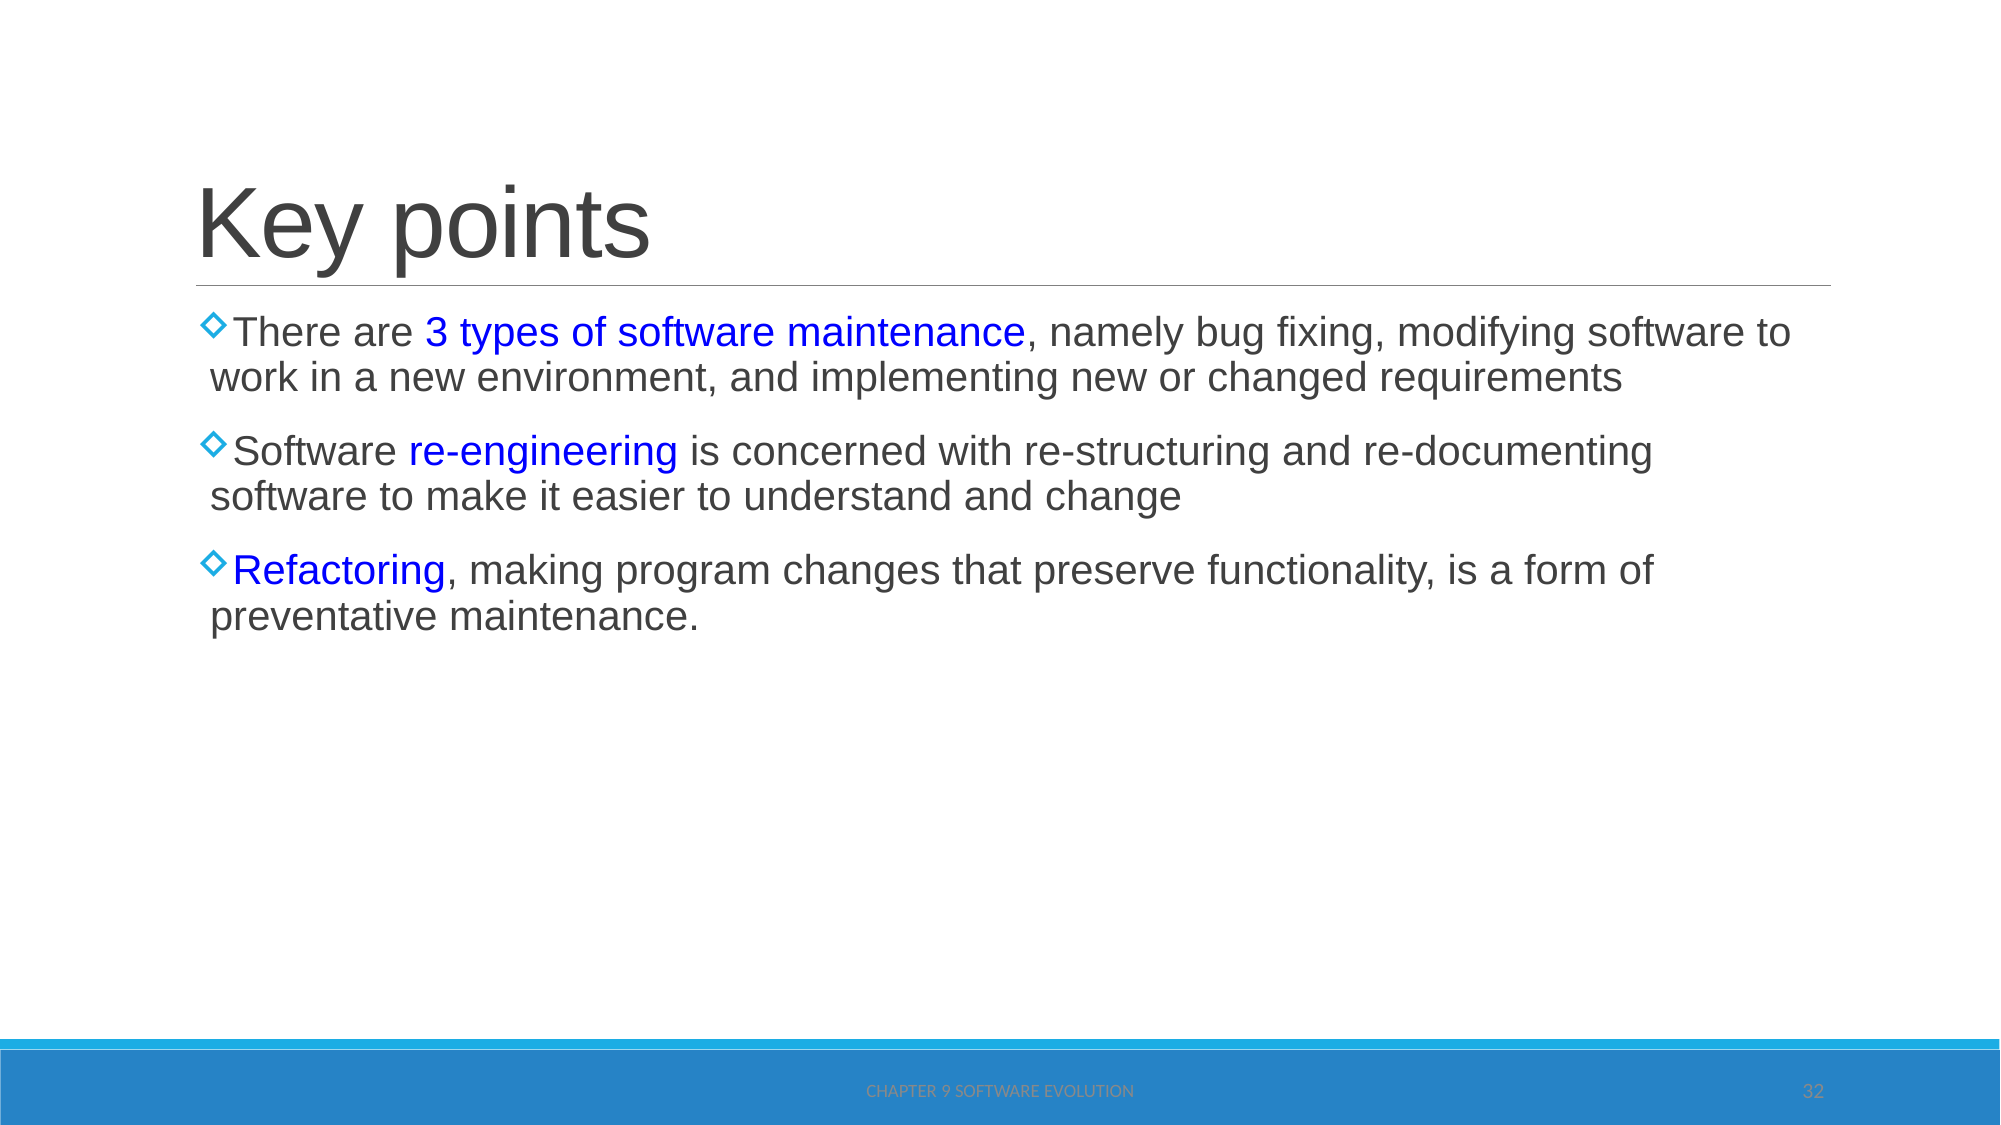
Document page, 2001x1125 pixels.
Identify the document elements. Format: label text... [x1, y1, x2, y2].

list There are 3 types of software maintenance, namely bug fixing, modifying software to work in a new environment, and implementing new or changed requirements Software re-engineering is concerned with re-structuring and re-documenting software to make it easier to understand and change Refactoring, making program changes that preserve functionality, is a form of preventative maintenance. [180, 302, 1830, 963]
title Key points [180, 47, 1830, 285]
slide_number 32 [1624, 1059, 1840, 1120]
footer Chapter 9 Software evolution [604, 1059, 1396, 1120]
